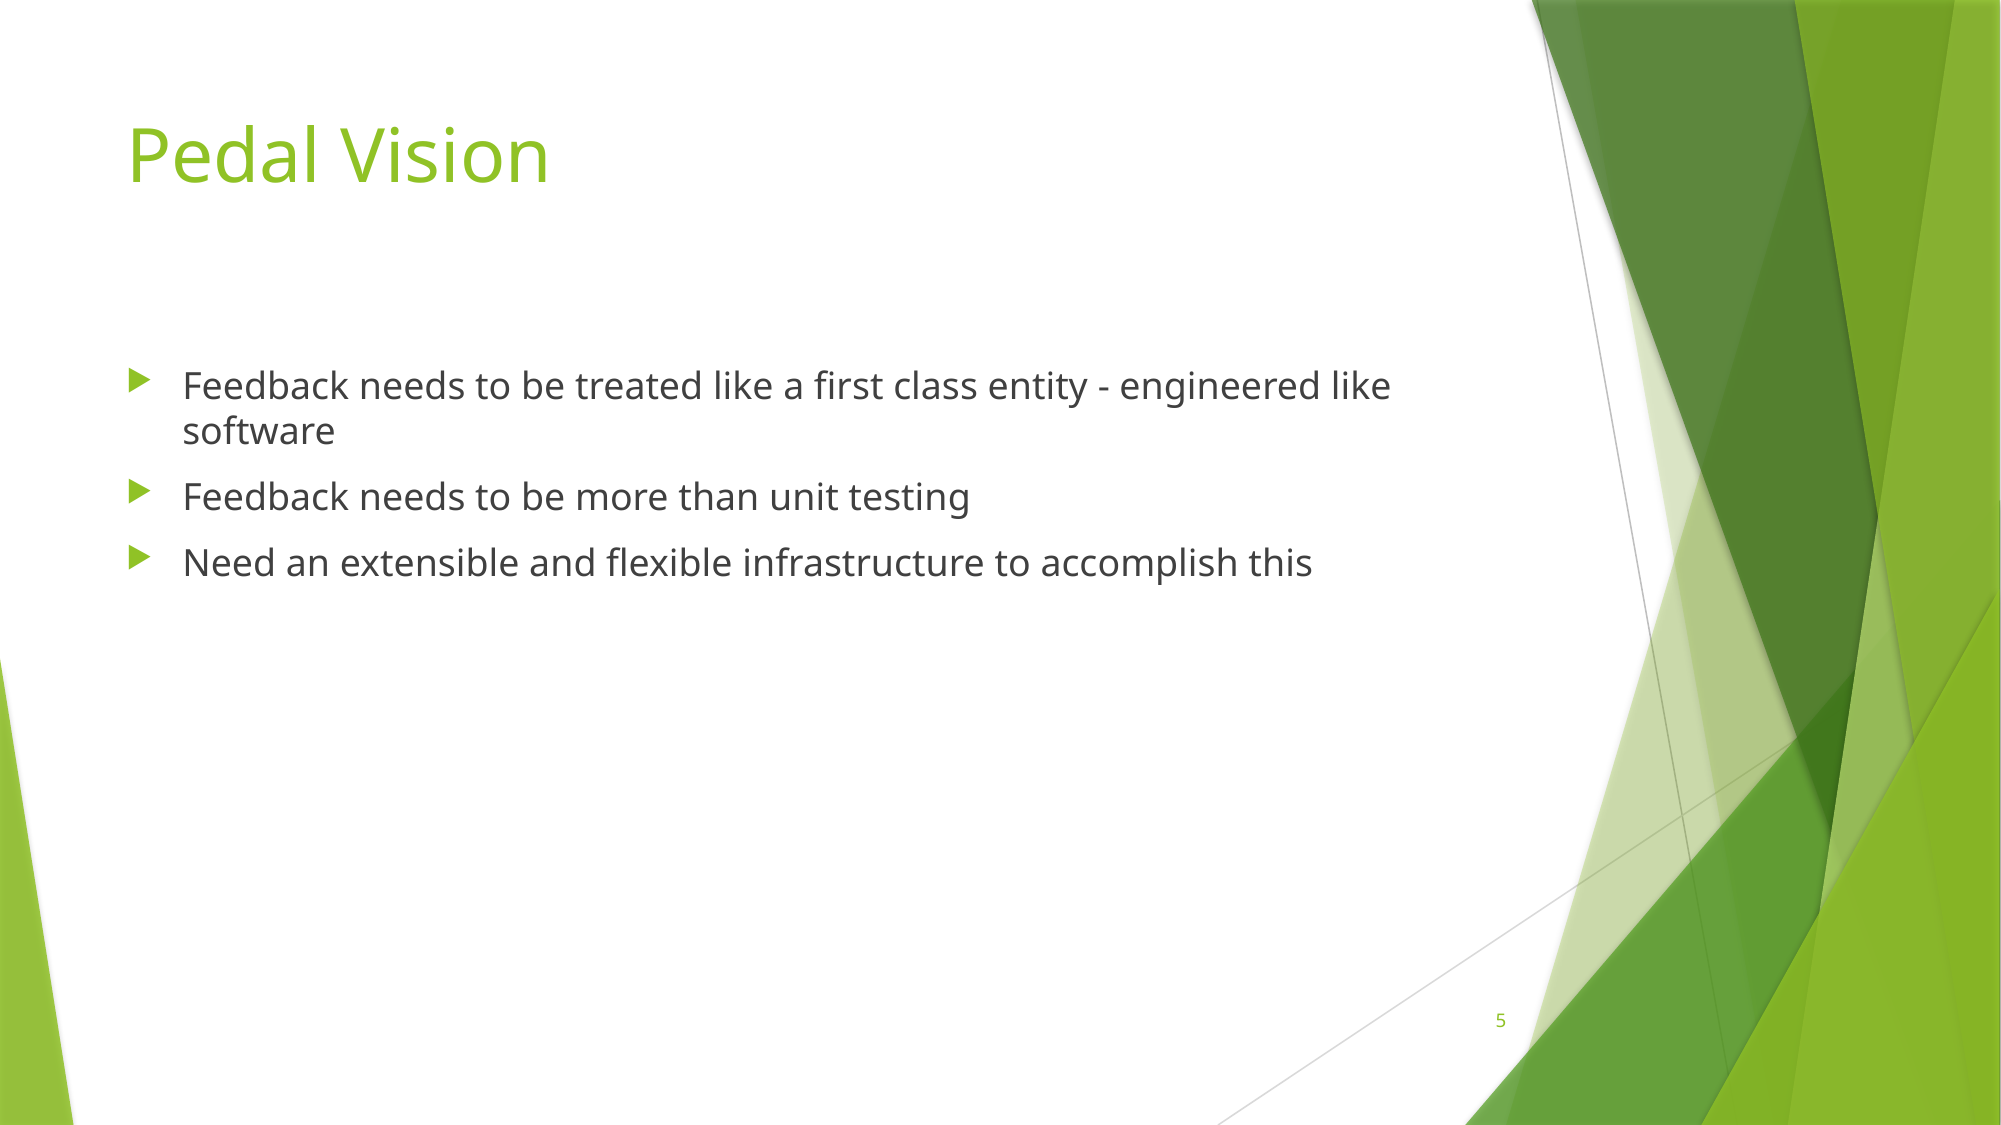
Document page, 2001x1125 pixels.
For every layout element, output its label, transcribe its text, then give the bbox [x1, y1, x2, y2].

list Feedback needs to be treated like a first class entity - engineered like software Feedback needs to be more than unit testing Need an extensible and flexible infrastructure to accomplish this [111, 354, 1522, 992]
title Pedal Vision [111, 99, 1522, 317]
slide_number 5 [1409, 991, 1522, 1051]
